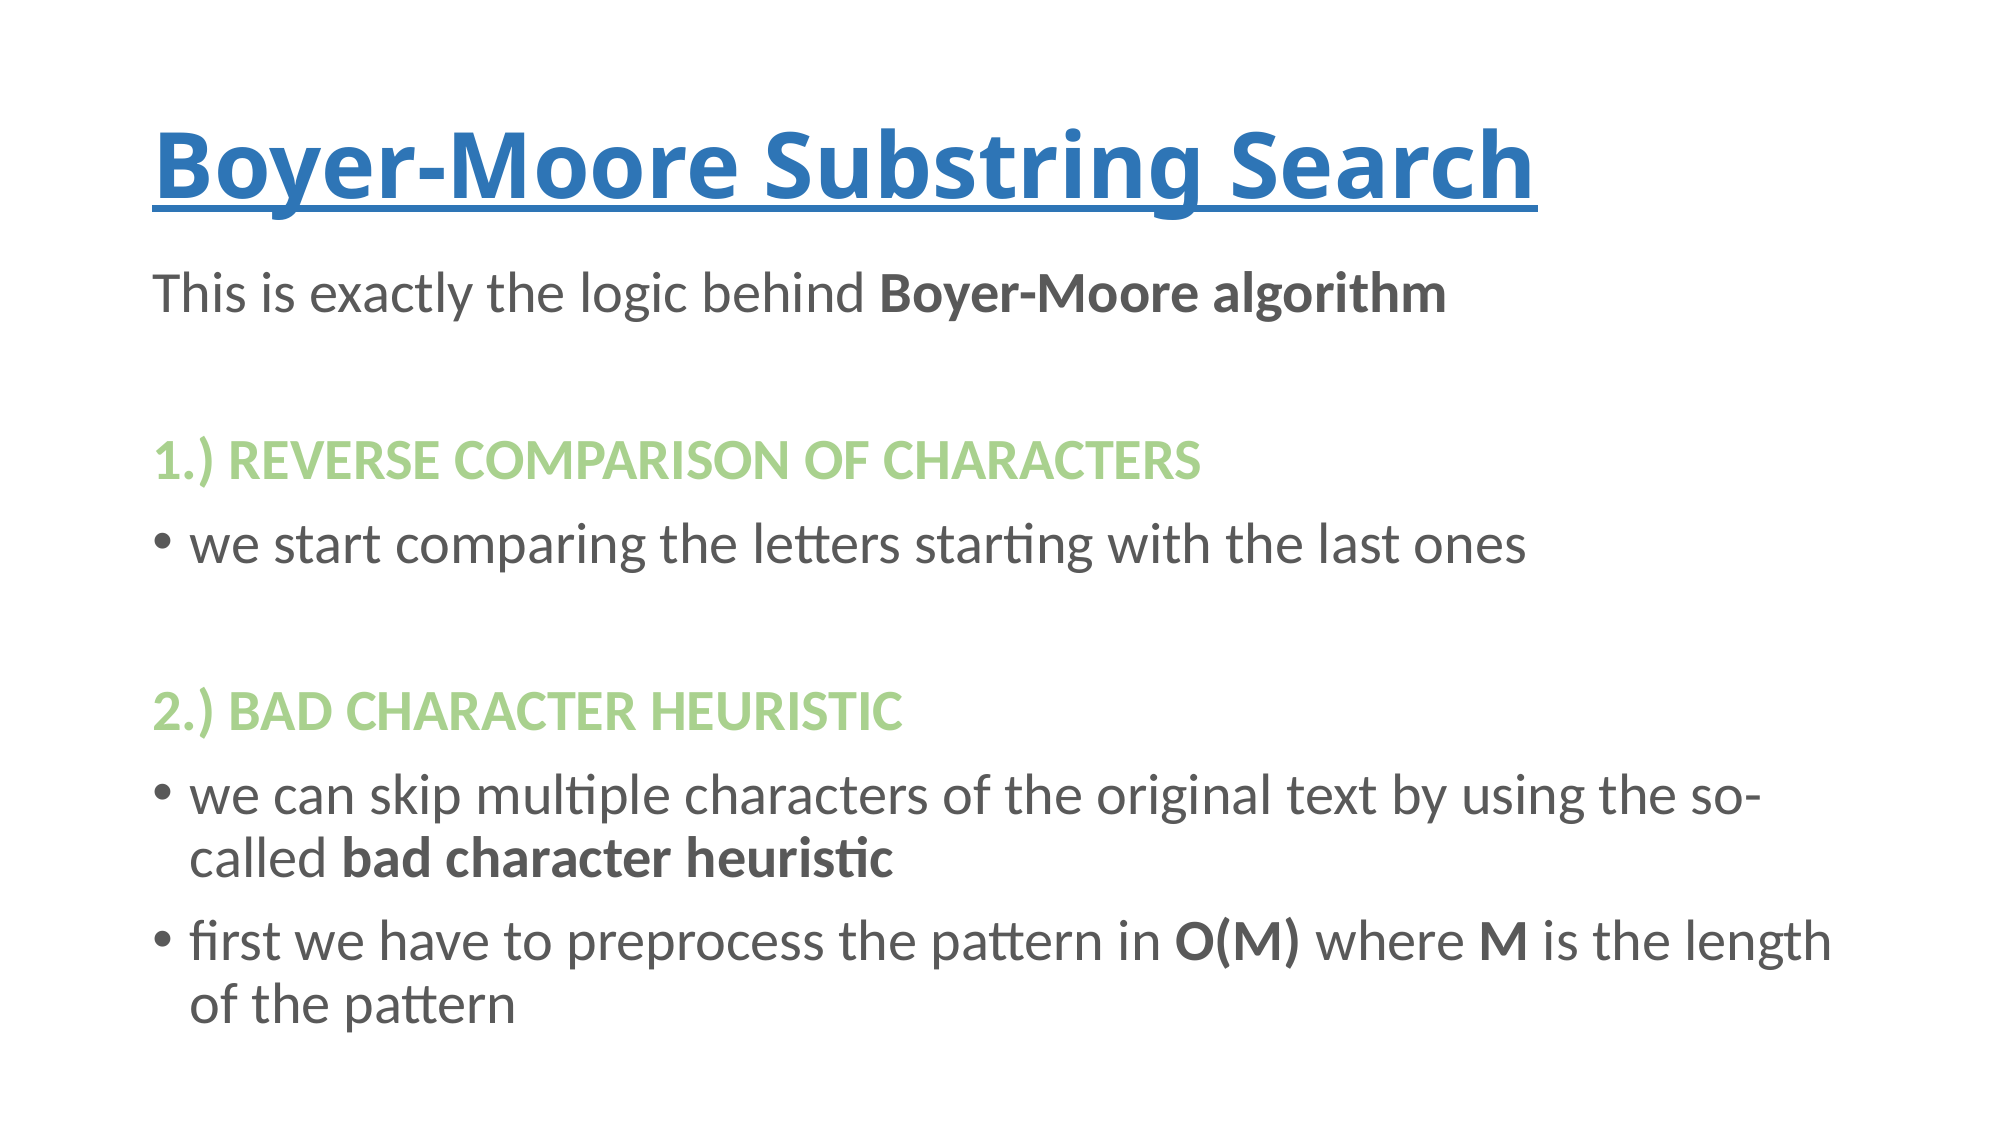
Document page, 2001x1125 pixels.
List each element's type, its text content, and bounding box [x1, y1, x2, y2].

list This is exactly the logic behind Boyer-Moore algorithm 1.) REVERSE COMPARISON OF CHARACTERS we start comparing the letters starting with the last ones 2.) BAD CHARACTER HEURISTIC we can skip multiple characters of the original text by using the so-called bad character heuristic first we have to preprocess the pattern in O(M) where M is the length of the pattern [137, 254, 1863, 1055]
title Boyer-Moore Substring Search [137, 59, 1863, 254]
